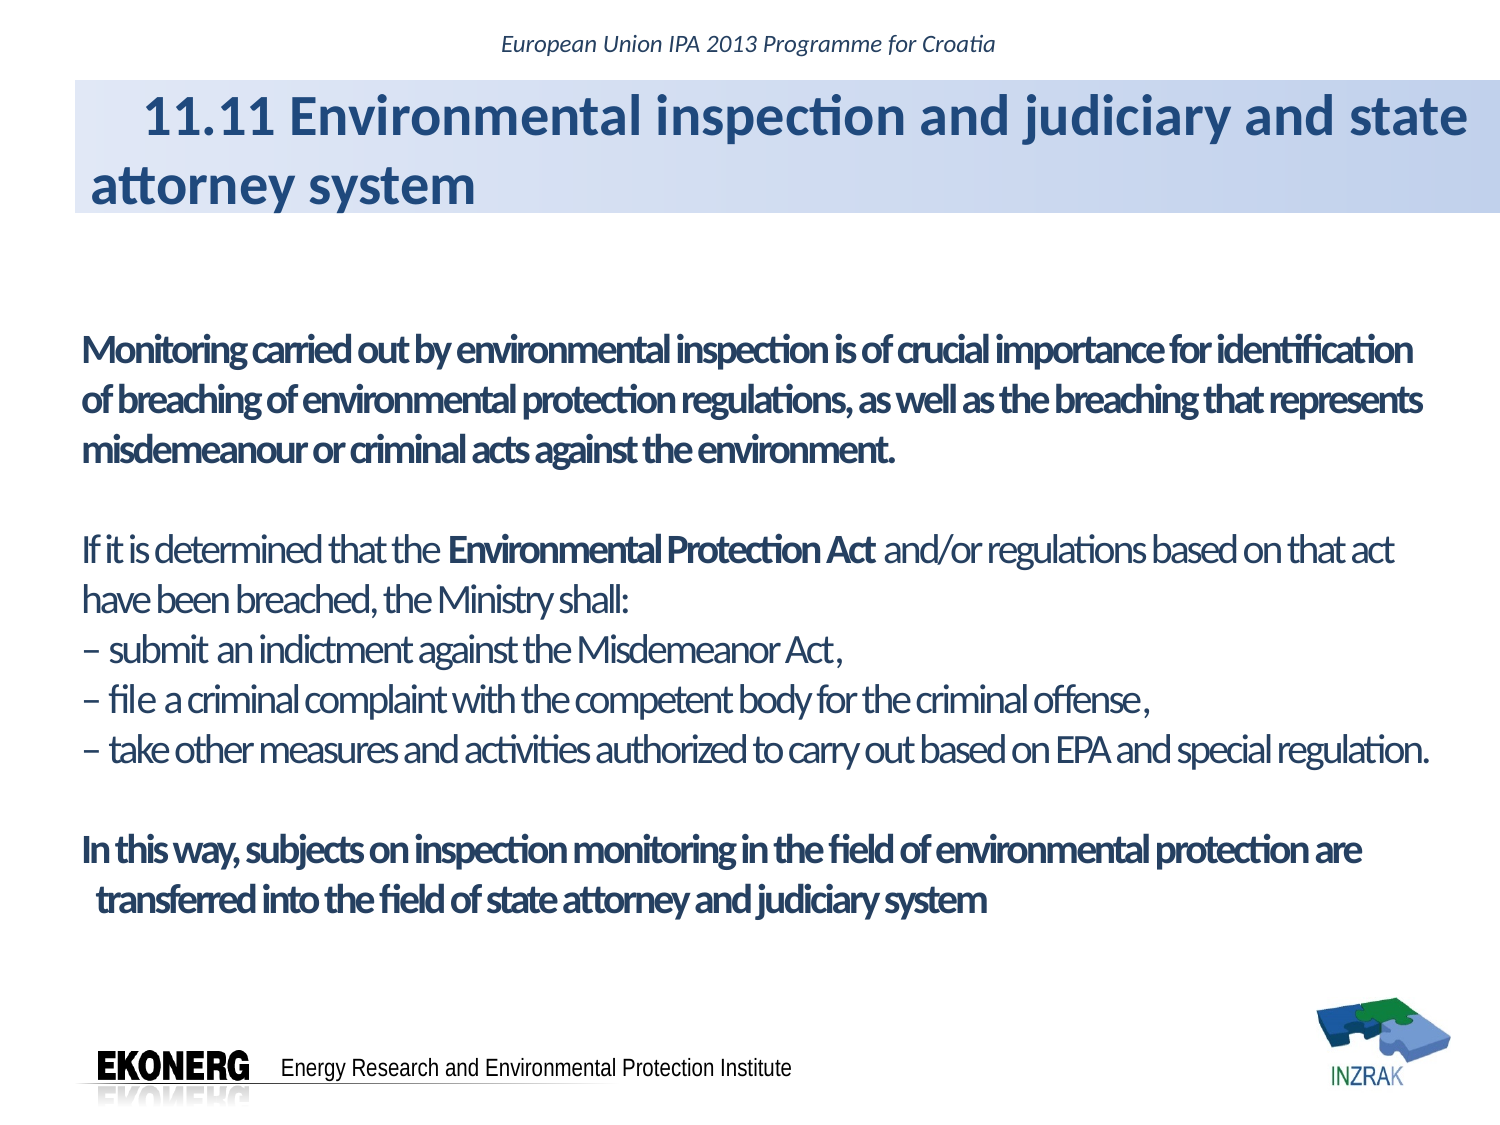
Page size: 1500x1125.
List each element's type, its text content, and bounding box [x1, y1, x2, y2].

picture [1315, 996, 1451, 1093]
text_box Monitoring carried out by environmental inspection is of crucial importance for identification of breaching of environmental protection regulations, as well as the breaching that represents misdemeanour or criminal acts against the environment. If it is determined that the Environmental Protection Act and/or regulations based on that act have been breached, the Ministry shall: – submit an indictment against the Misdemeanor Act, – file a criminal complaint with the competent body for the criminal offense, – take other measures and activities authorized to carry out based on EPA and special regulation. In this way, subjects on inspection monitoring in the field of environmental protection are transferred into the field of state attorney and judiciary system [66, 314, 1449, 930]
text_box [72, 1043, 812, 1112]
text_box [61, 1038, 636, 1112]
text_box European Union IPA 2013 Programme for Croatia [0, 23, 1498, 71]
title 11.11 Environmental inspection and judiciary and state attorney system [75, 80, 1500, 213]
